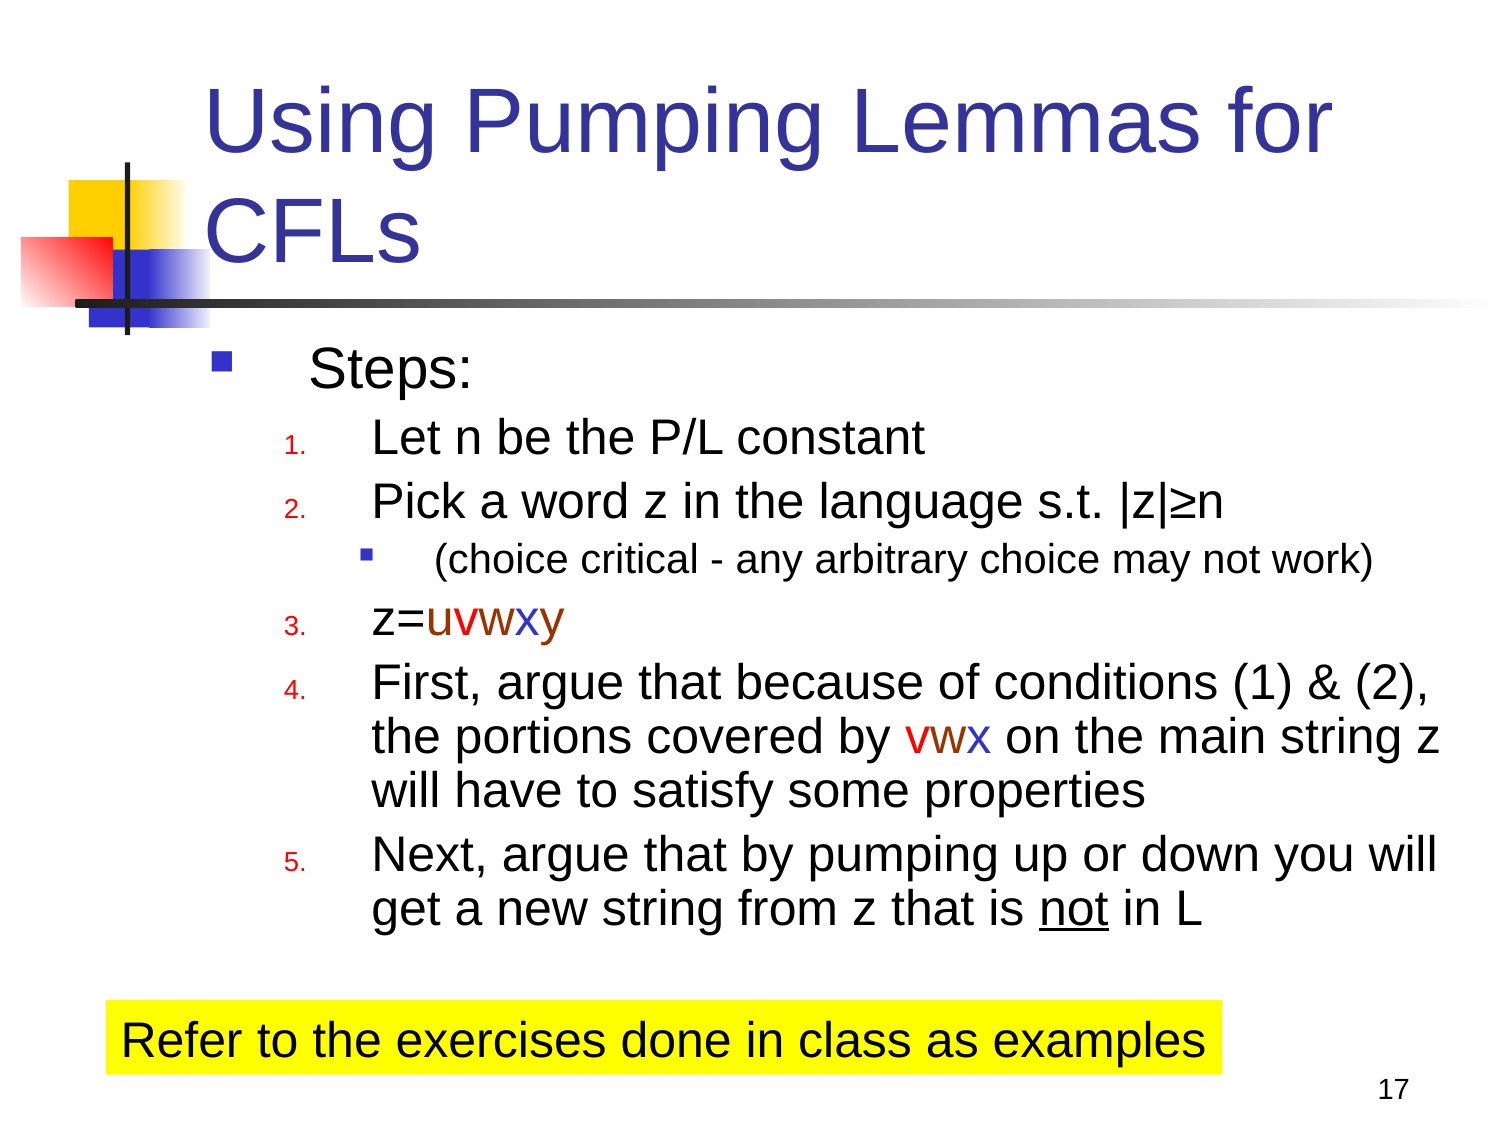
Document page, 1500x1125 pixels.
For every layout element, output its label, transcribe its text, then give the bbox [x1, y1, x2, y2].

list Steps: Let n be the P/L constant Pick a word z in the language s.t. |z|≥n (choice critical - any arbitrary choice may not work) z=uvwxy First, argue that because of conditions (1) & (2), the portions covered by vwx on the main string z will have to satisfy some properties Next, argue that by pumping up or down you will get a new string from z that is not in L [193, 331, 1469, 1006]
text_box Refer to the exercises done in class as examples [105, 999, 1223, 1075]
title Using Pumping Lemmas for CFLs [188, 101, 1468, 289]
slide_number 17 [1112, 1037, 1426, 1113]
